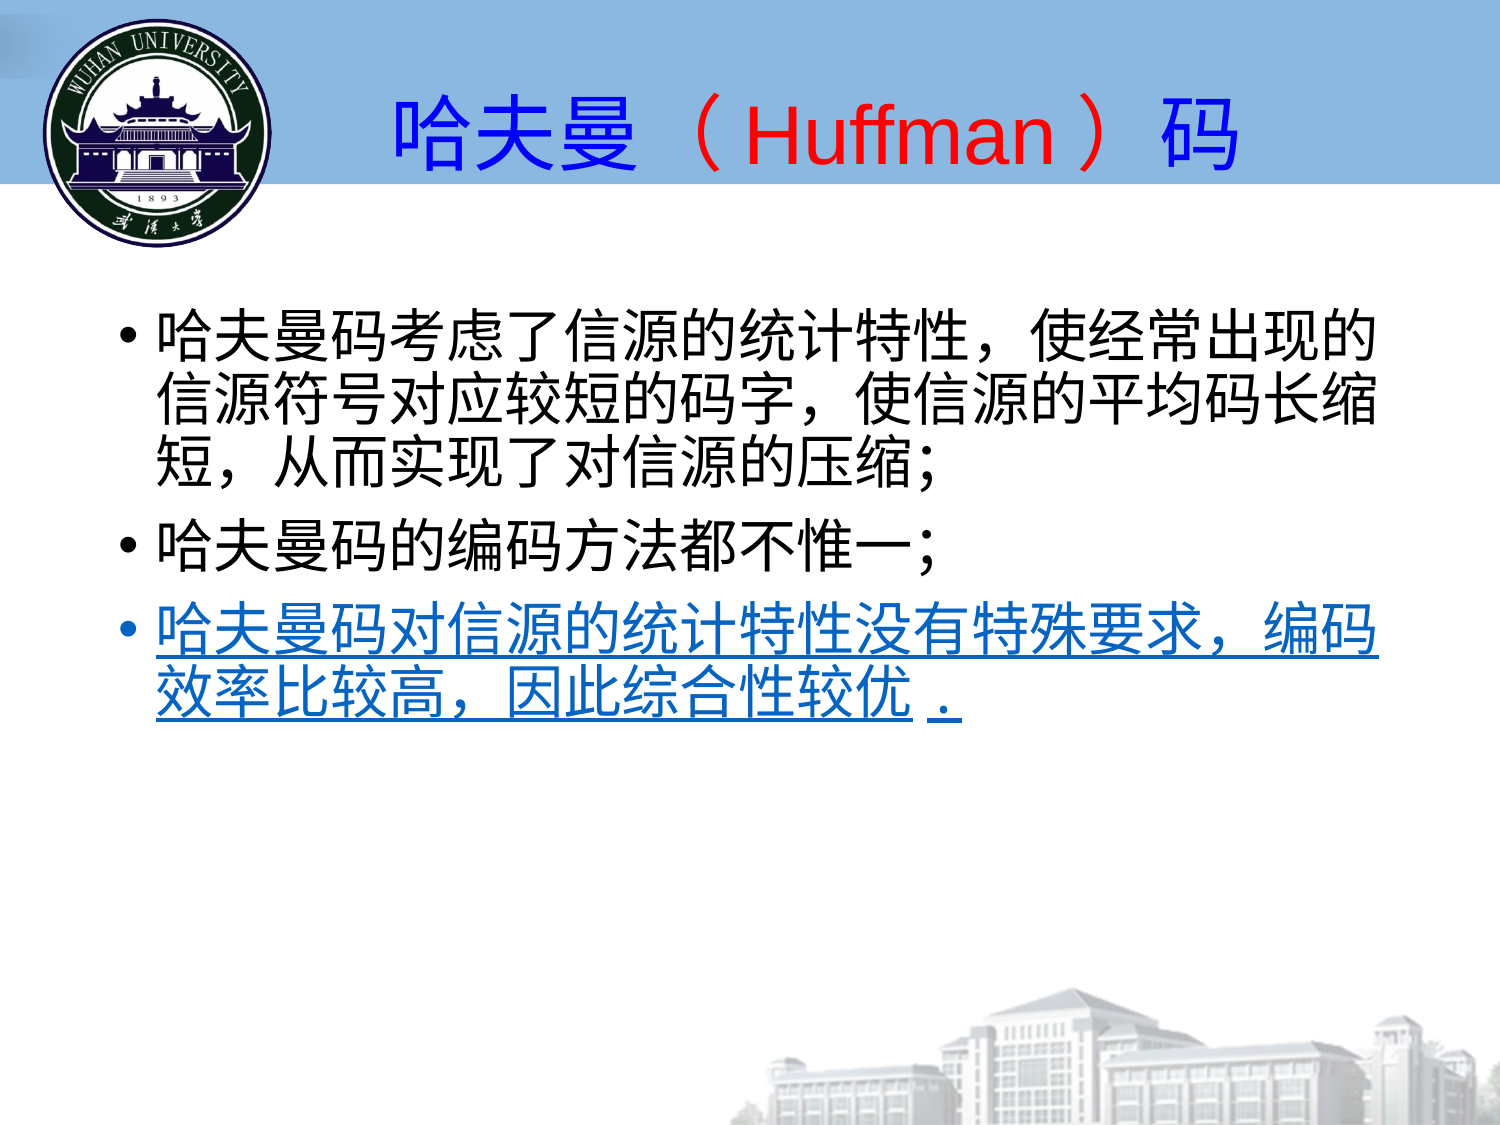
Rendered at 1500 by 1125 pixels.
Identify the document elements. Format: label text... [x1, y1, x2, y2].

picture [728, 986, 1500, 1125]
list 哈夫曼码考虑了信源的统计特性，使经常出现的信源符号对应较短的码字，使信源的平均码长缩短，从而实现了对信源的压缩； 哈夫曼码的编码方法都不惟一； 哈夫曼码对信源的统计特性没有特殊要求，编码效率比较高，因此综合性较优. [103, 299, 1397, 1014]
picture [42, 18, 258, 248]
text_box 哈夫曼（Huffman）码 [179, 1, 1455, 189]
